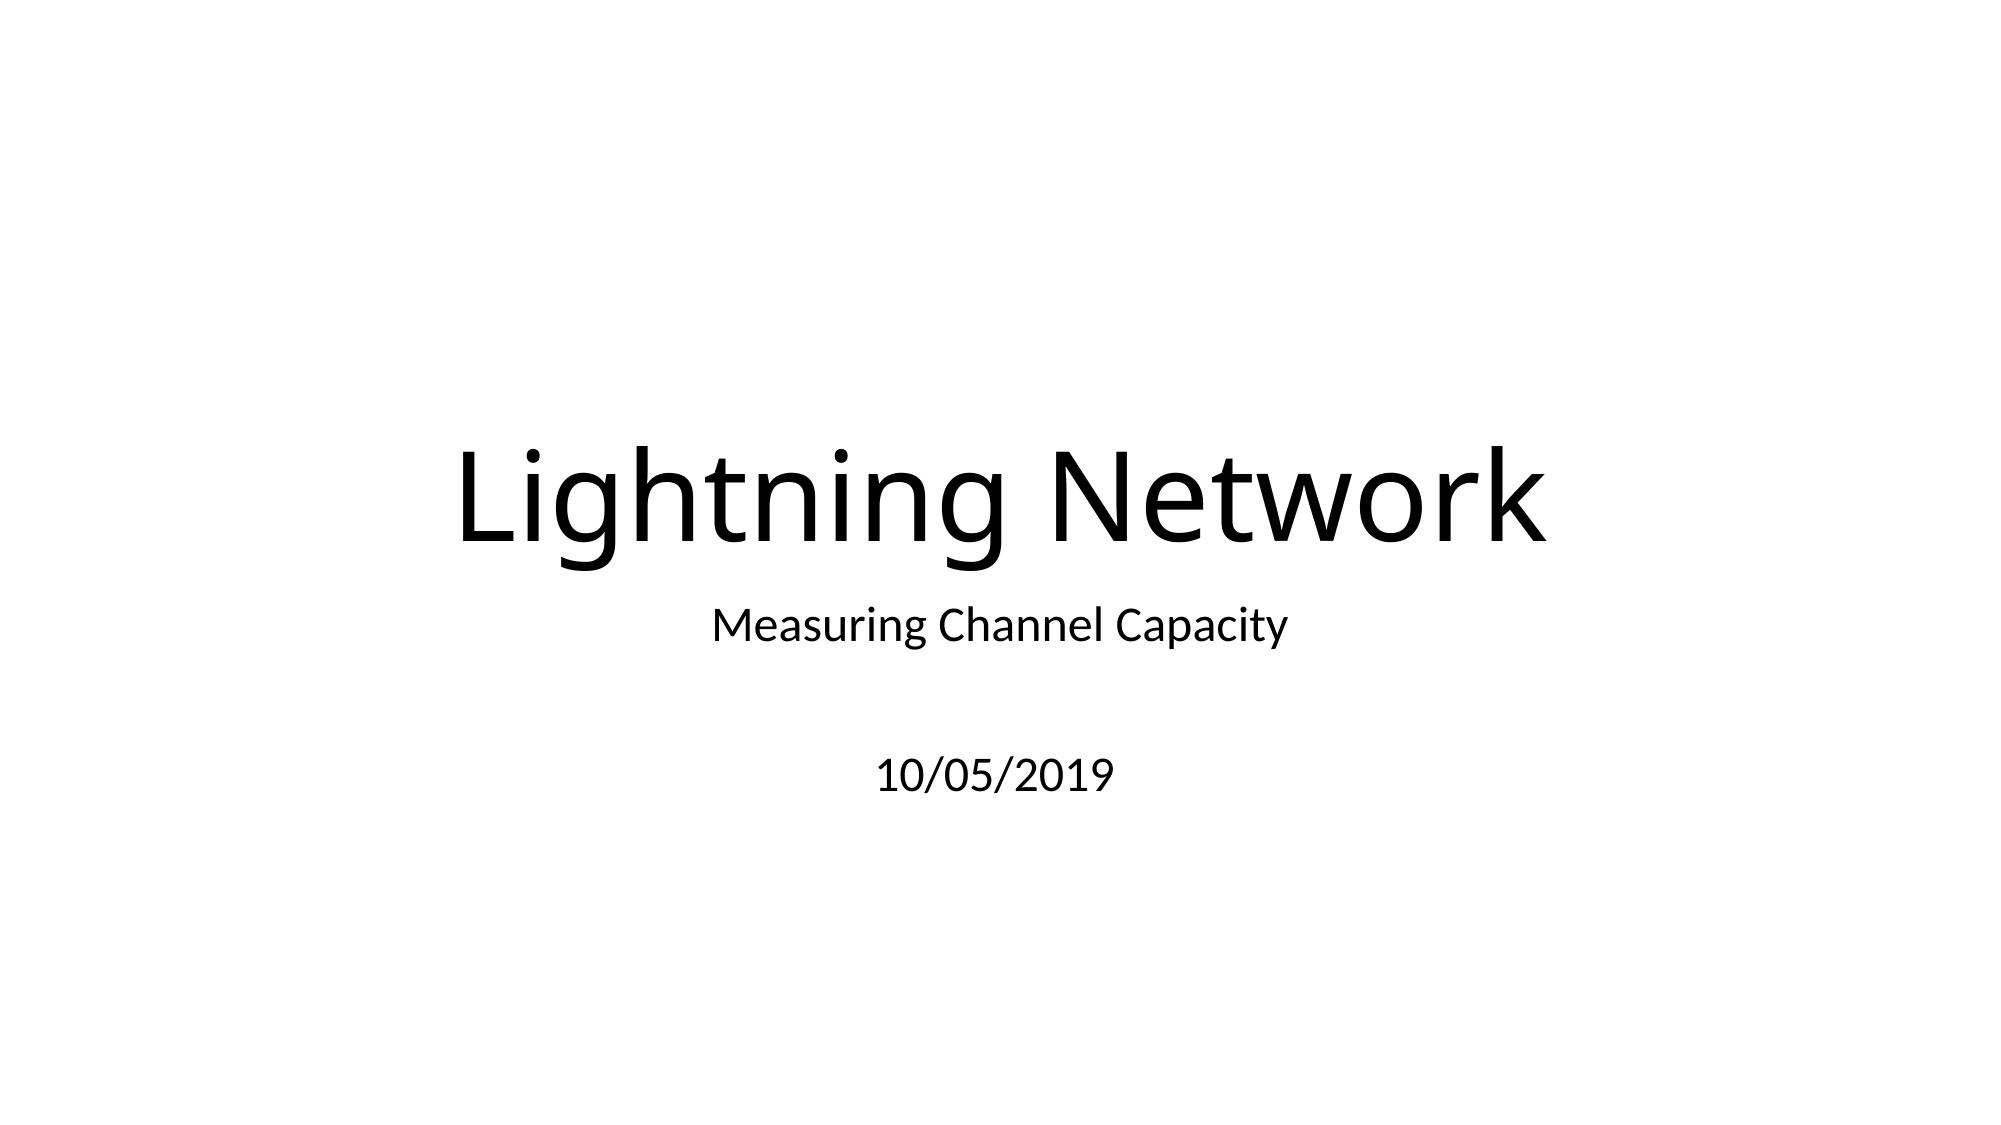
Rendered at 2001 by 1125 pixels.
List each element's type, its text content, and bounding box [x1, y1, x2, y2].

title Lightning Network [249, 184, 1750, 576]
subtitle Measuring Channel Capacity 10/05/2019 [249, 590, 1750, 863]
